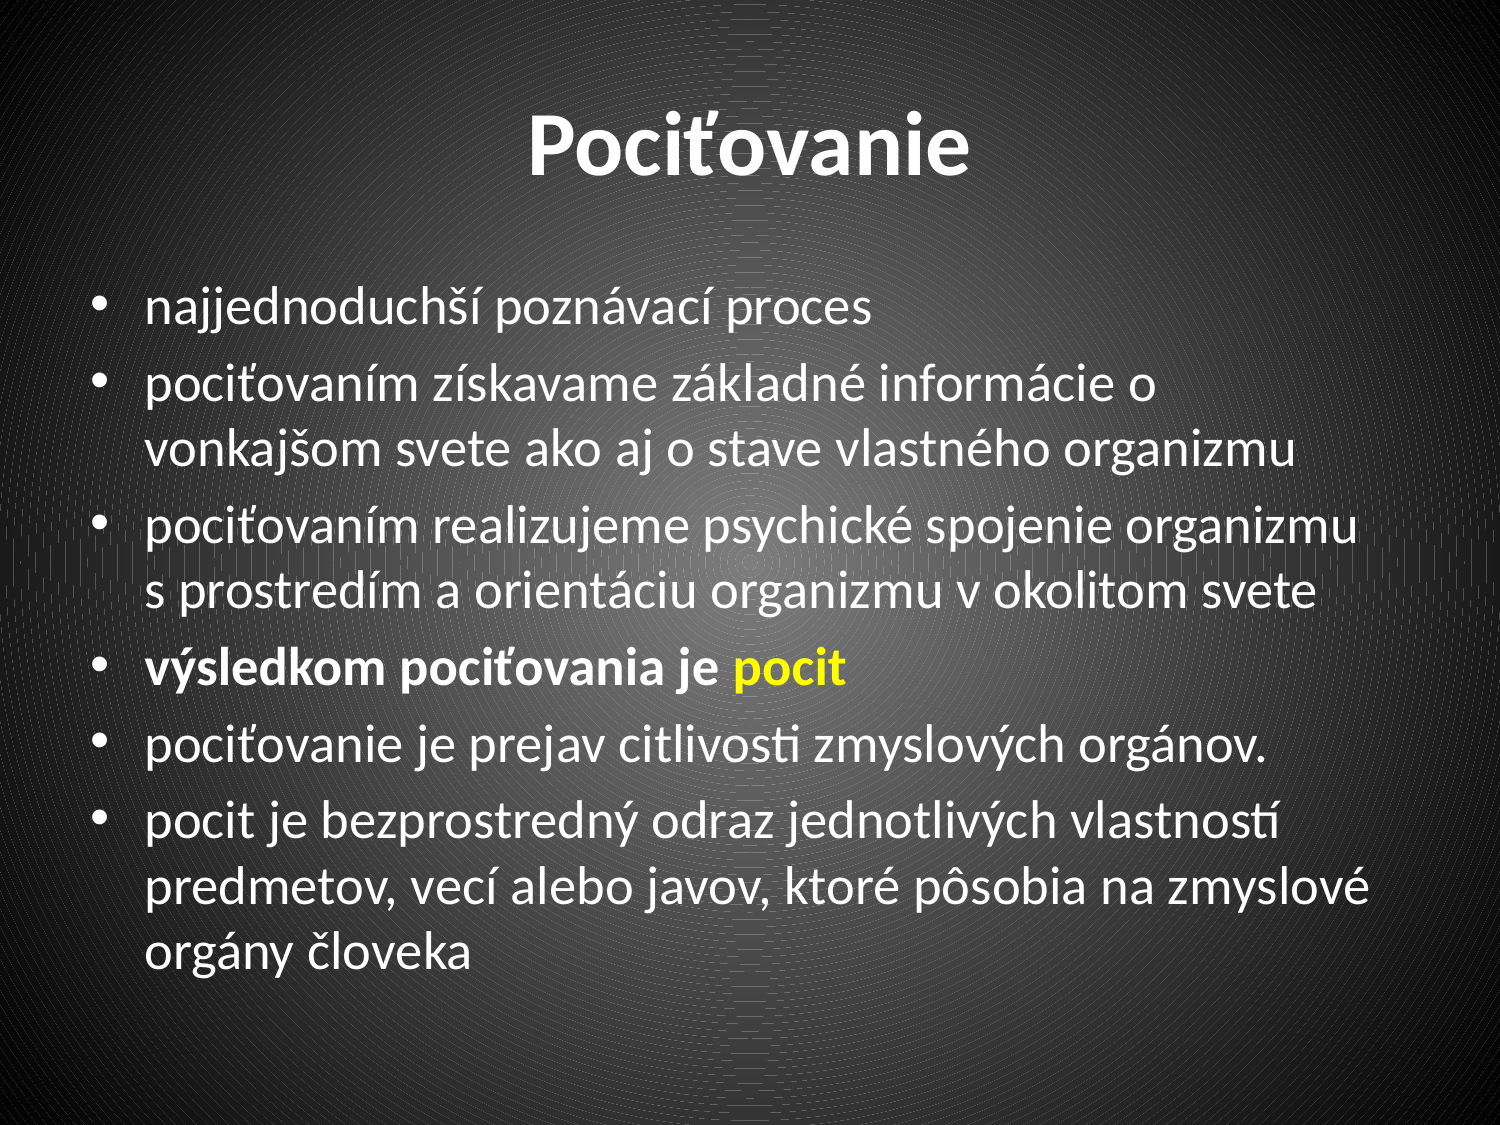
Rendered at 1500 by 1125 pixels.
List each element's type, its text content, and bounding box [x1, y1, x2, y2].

title Pociťovanie [75, 45, 1425, 233]
list najjednoduchší poznávací proces pociťovaním získavame základné informácie o vonkajšom svete ako aj o stave vlastného organizmu pociťovaním realizujeme psychické spojenie organizmu s prostredím a orientáciu organizmu v okolitom svete výsledkom pociťovania je pocit pociťovanie je prejav citlivosti zmyslových orgánov. pocit je bezprostredný odraz jednotlivých vlastností predmetov, vecí alebo javov, ktoré pôsobia na zmyslové orgány človeka [75, 262, 1400, 1005]
